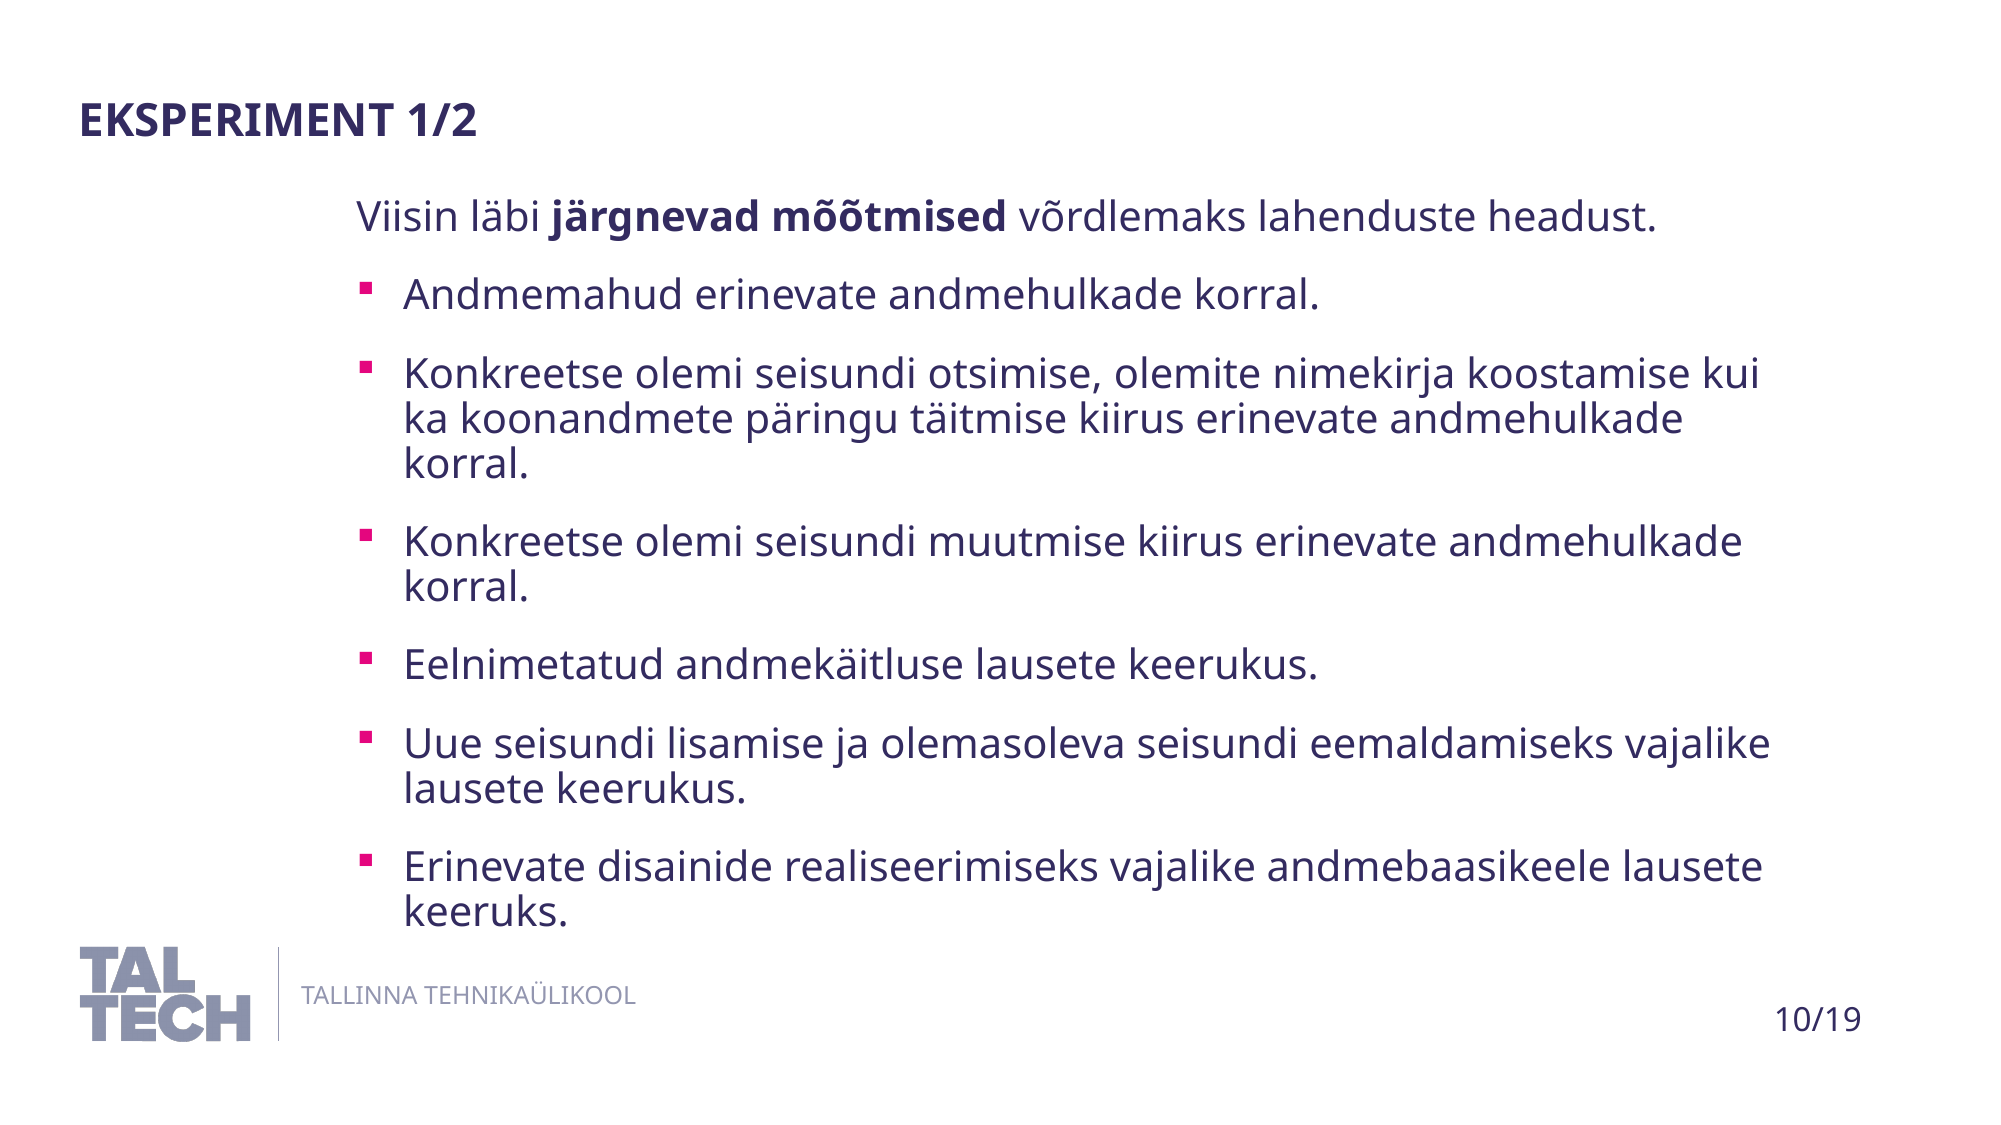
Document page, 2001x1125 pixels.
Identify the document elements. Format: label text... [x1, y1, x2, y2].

list EksperimenT 1/2 [78, 90, 1801, 224]
list Viisin läbi järgnevad mõõtmised võrdlemaks lahenduste headust. Andmemahud erinevate andmehulkade korral. Konkreetse olemi seisundi otsimise, olemite nimekirja koostamise kui ka koonandmete päringu täitmise kiirus erinevate andmehulkade korral. Konkreetse olemi seisundi muutmise kiirus erinevate andmehulkade korral. Eelnimetatud andmekäitluse lausete keerukus. Uue seisundi lisamise ja olemasoleva seisundi eemaldamiseks vajalike lausete keerukus. Erinevate disainide realiseerimiseks vajalike andmebaasikeele lausete keeruks. [356, 195, 1801, 875]
text_box 10/19 [1758, 990, 1893, 1045]
picture [75, 940, 254, 1047]
